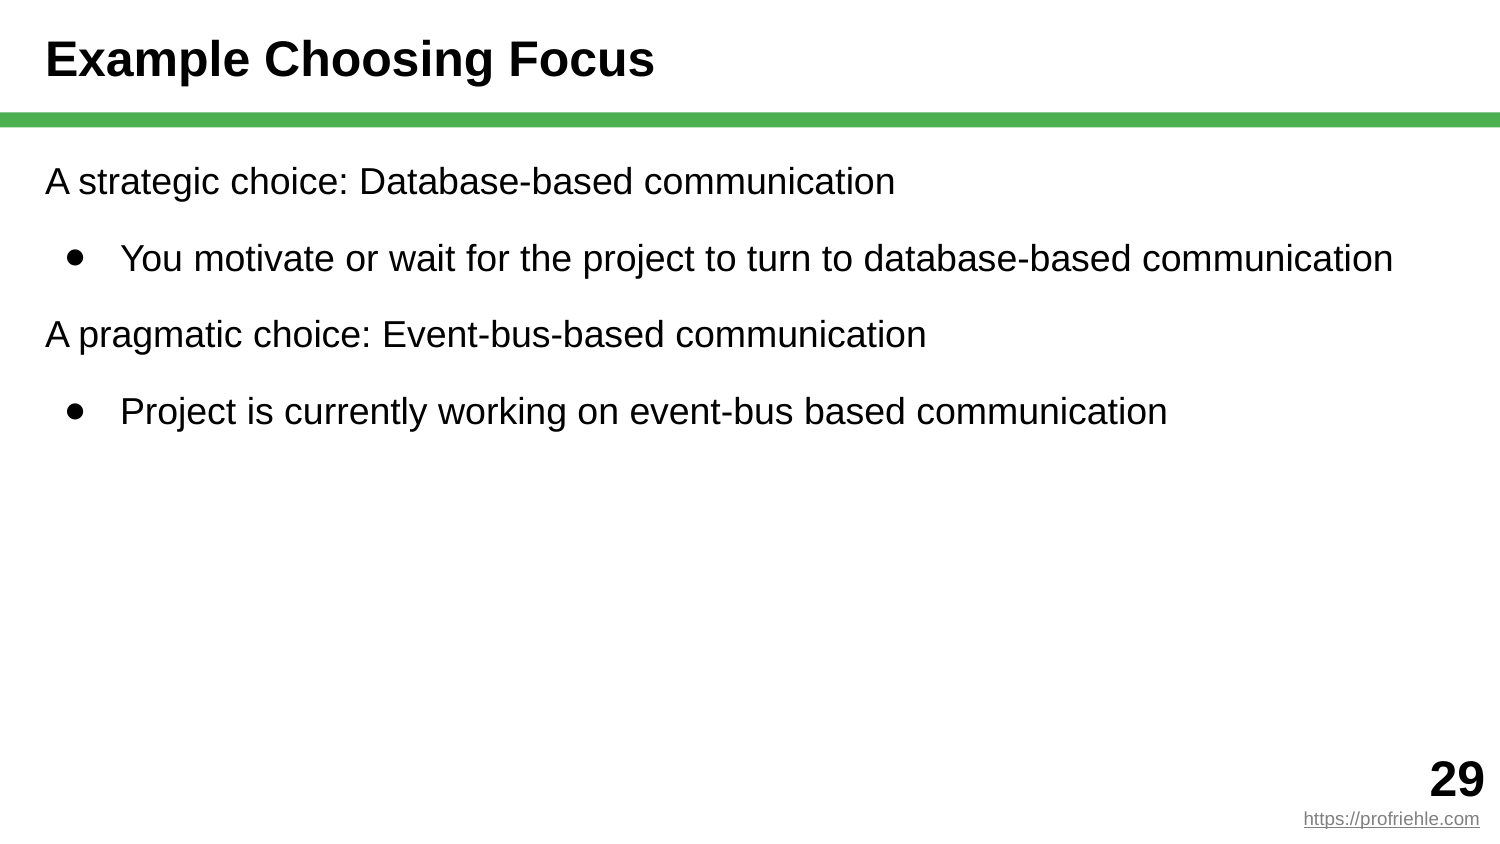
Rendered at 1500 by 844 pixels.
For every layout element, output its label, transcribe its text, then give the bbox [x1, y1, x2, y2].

title Example Choosing Focus [0, 0, 1500, 113]
list A strategic choice: Database-based communication You motivate or wait for the project to turn to database-based communication A pragmatic choice: Event-bus-based communication Project is currently working on event-bus based communication [45, 150, 1455, 825]
slide_number ‹#› https://profriehle.com [1200, 724, 1500, 844]
